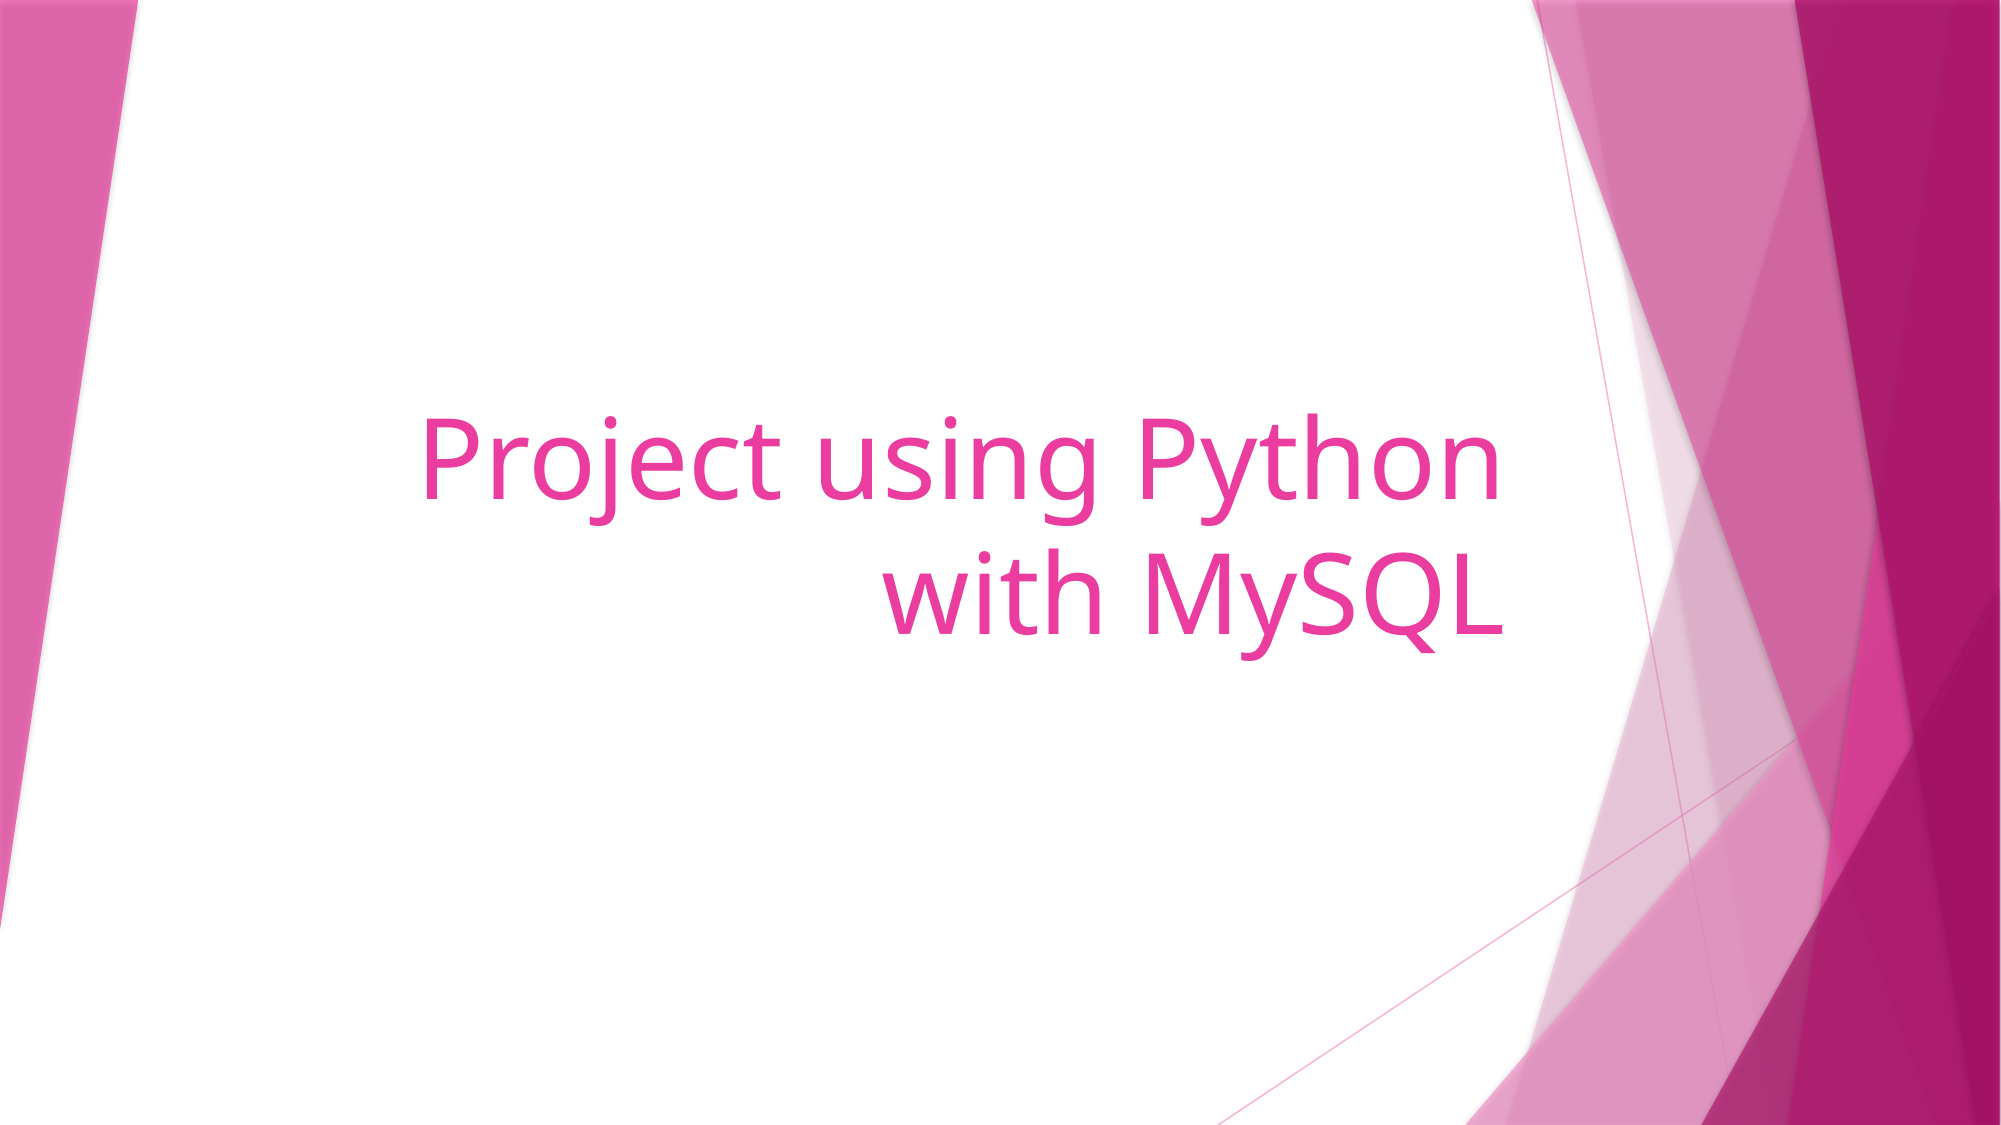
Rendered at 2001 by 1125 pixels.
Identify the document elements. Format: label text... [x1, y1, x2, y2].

title Project using Python with MySQL [247, 394, 1522, 665]
